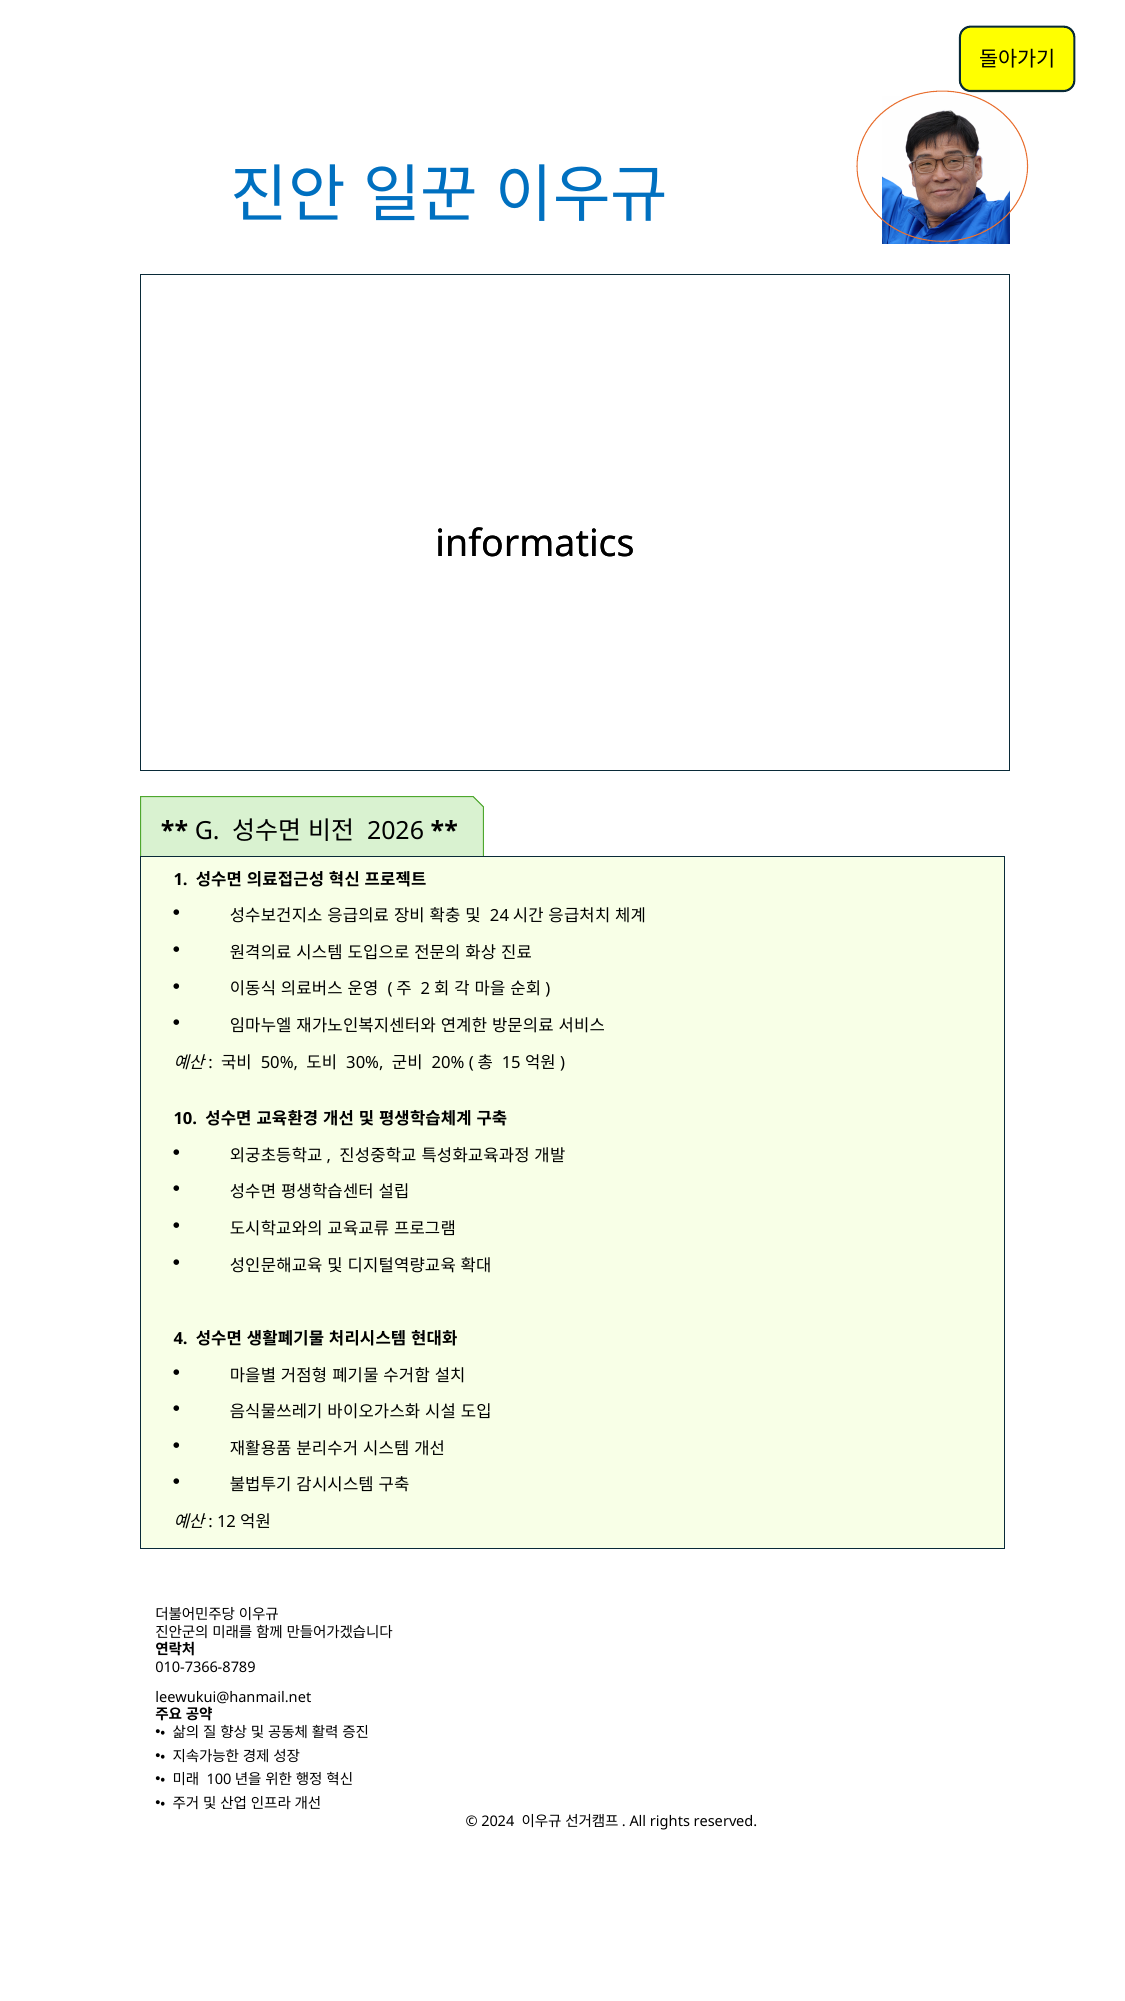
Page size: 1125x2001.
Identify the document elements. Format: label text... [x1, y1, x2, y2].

text_box [967, 855, 1006, 1547]
text_box 이우규 더불어민주당 이우규 진안군의 미래를 함께 만들어가겠습니다 연락처 010-7366-8789 leewukui@hanmail.net 주요 공약 • 삶의 질 향상 및 공동체 활력 증진 • 지속가능한 경제 성장 • 미래 100년을 위한 행정 혁신 • 주거 및 산업 인프라 개선 © 2024 이우규 선거캠프. All rights reserved. [140, 1547, 1083, 1837]
text_box 1. 성수면 의료접근성 혁신 프로젝트 성수보건지소 응급의료 장비 확충 및 24시간 응급처치 체계 원격의료 시스템 도입으로 전문의 화상 진료 이동식 의료버스 운영 (주 2회 각 마을 순회) 임마누엘 재가노인복지센터와 연계한 방문의료 서비스 예산: 국비 50%, 도비 30%, 군비 20% (총 15억원) 10. 성수면 교육환경 개선 및 평생학습체계 구축 외궁초등학교, 진성중학교 특성화교육과정 개발 성수면 평생학습센터 설립 도시학교와의 교육교류 프로그램 성인문해교육 및 디지털역량교육 확대 4. 성수면 생활폐기물 처리시스템 현대화 마을별 거점형 폐기물 수거함 설치 음식물쓰레기 바이오가스화 시설 도입 재활용품 분리수거 시스템 개선 불법투기 감시시스템 구축 예산: 12억원 [158, 841, 967, 1580]
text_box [959, 26, 1075, 92]
text_box [139, 855, 158, 1550]
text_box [140, 273, 1010, 771]
text_box 진안 일꾼 이우규 [216, 146, 856, 237]
text_box ** G. 성수면 비전 2026 ** [139, 795, 485, 855]
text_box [856, 90, 1029, 244]
